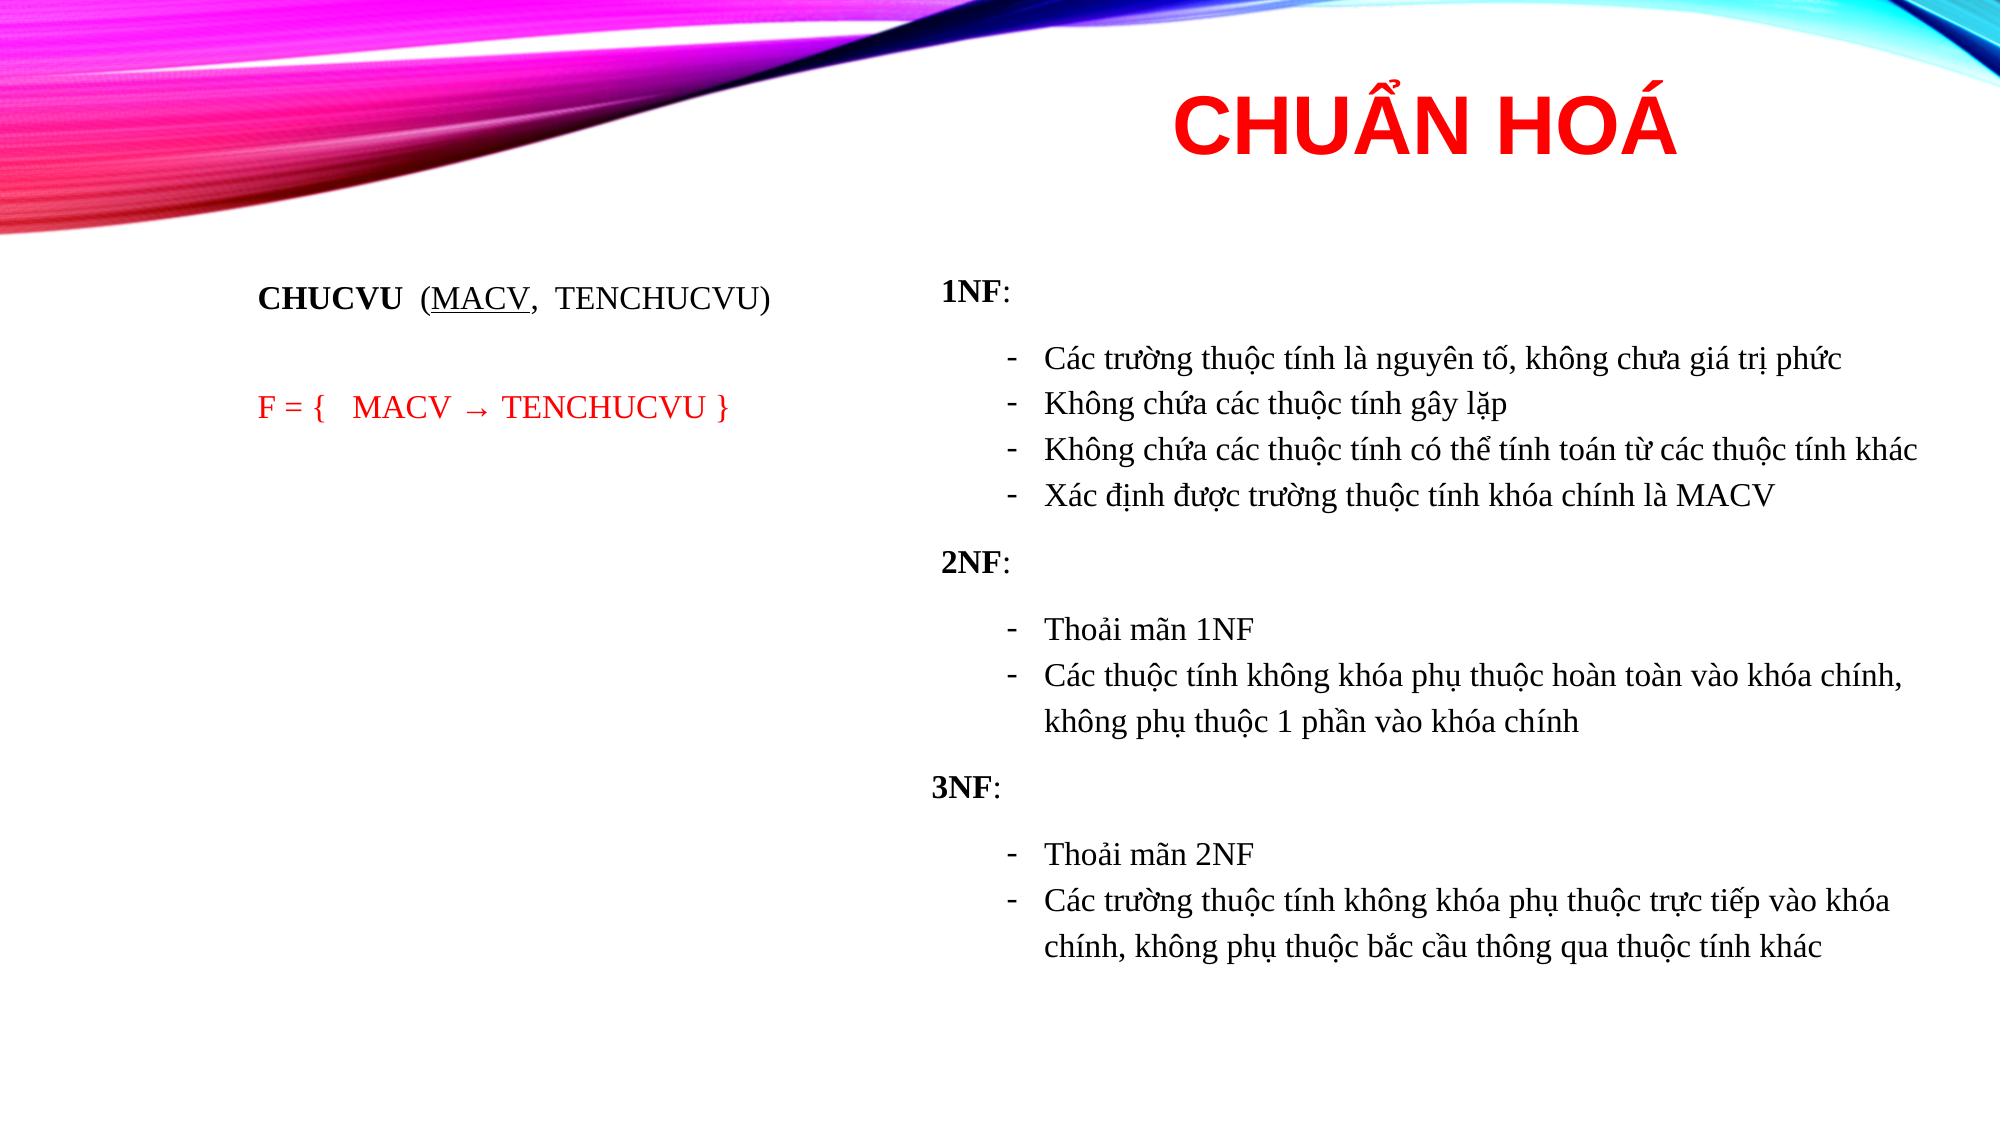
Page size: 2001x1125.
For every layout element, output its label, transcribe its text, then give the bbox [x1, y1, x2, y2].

picture [1890, 0, 2000, 75]
picture [1910, 0, 2000, 45]
picture [0, 0, 2000, 237]
text_box F = { MACV → TENCHUCVU } [168, 371, 755, 433]
text_box 1NF: Các trường thuộc tính là nguyên tố, không chưa giá trị phức Không chứa các thuộc tính gây lặp Không chứa các thuộc tính có thể tính toán từ các thuộc tính khác Xác định được trường thuộc tính khóa chính là MACV 2NF: Thoải mãn 1NF Các thuộc tính không khóa phụ thuộc hoàn toàn vào khóa chính, không phụ thuộc 1 phần vào khóa chính 3NF: Thoải mãn 2NF Các trường thuộc tính không khóa phụ thuộc trực tiếp vào khóa chính, không phụ thuộc bắc cầu thông qua thuộc tính khác [841, 255, 1984, 972]
text_box CHUCVU (MACV, TENCHUCVU) [167, 262, 810, 324]
text_box Chuẩn hoá [868, 42, 1984, 213]
